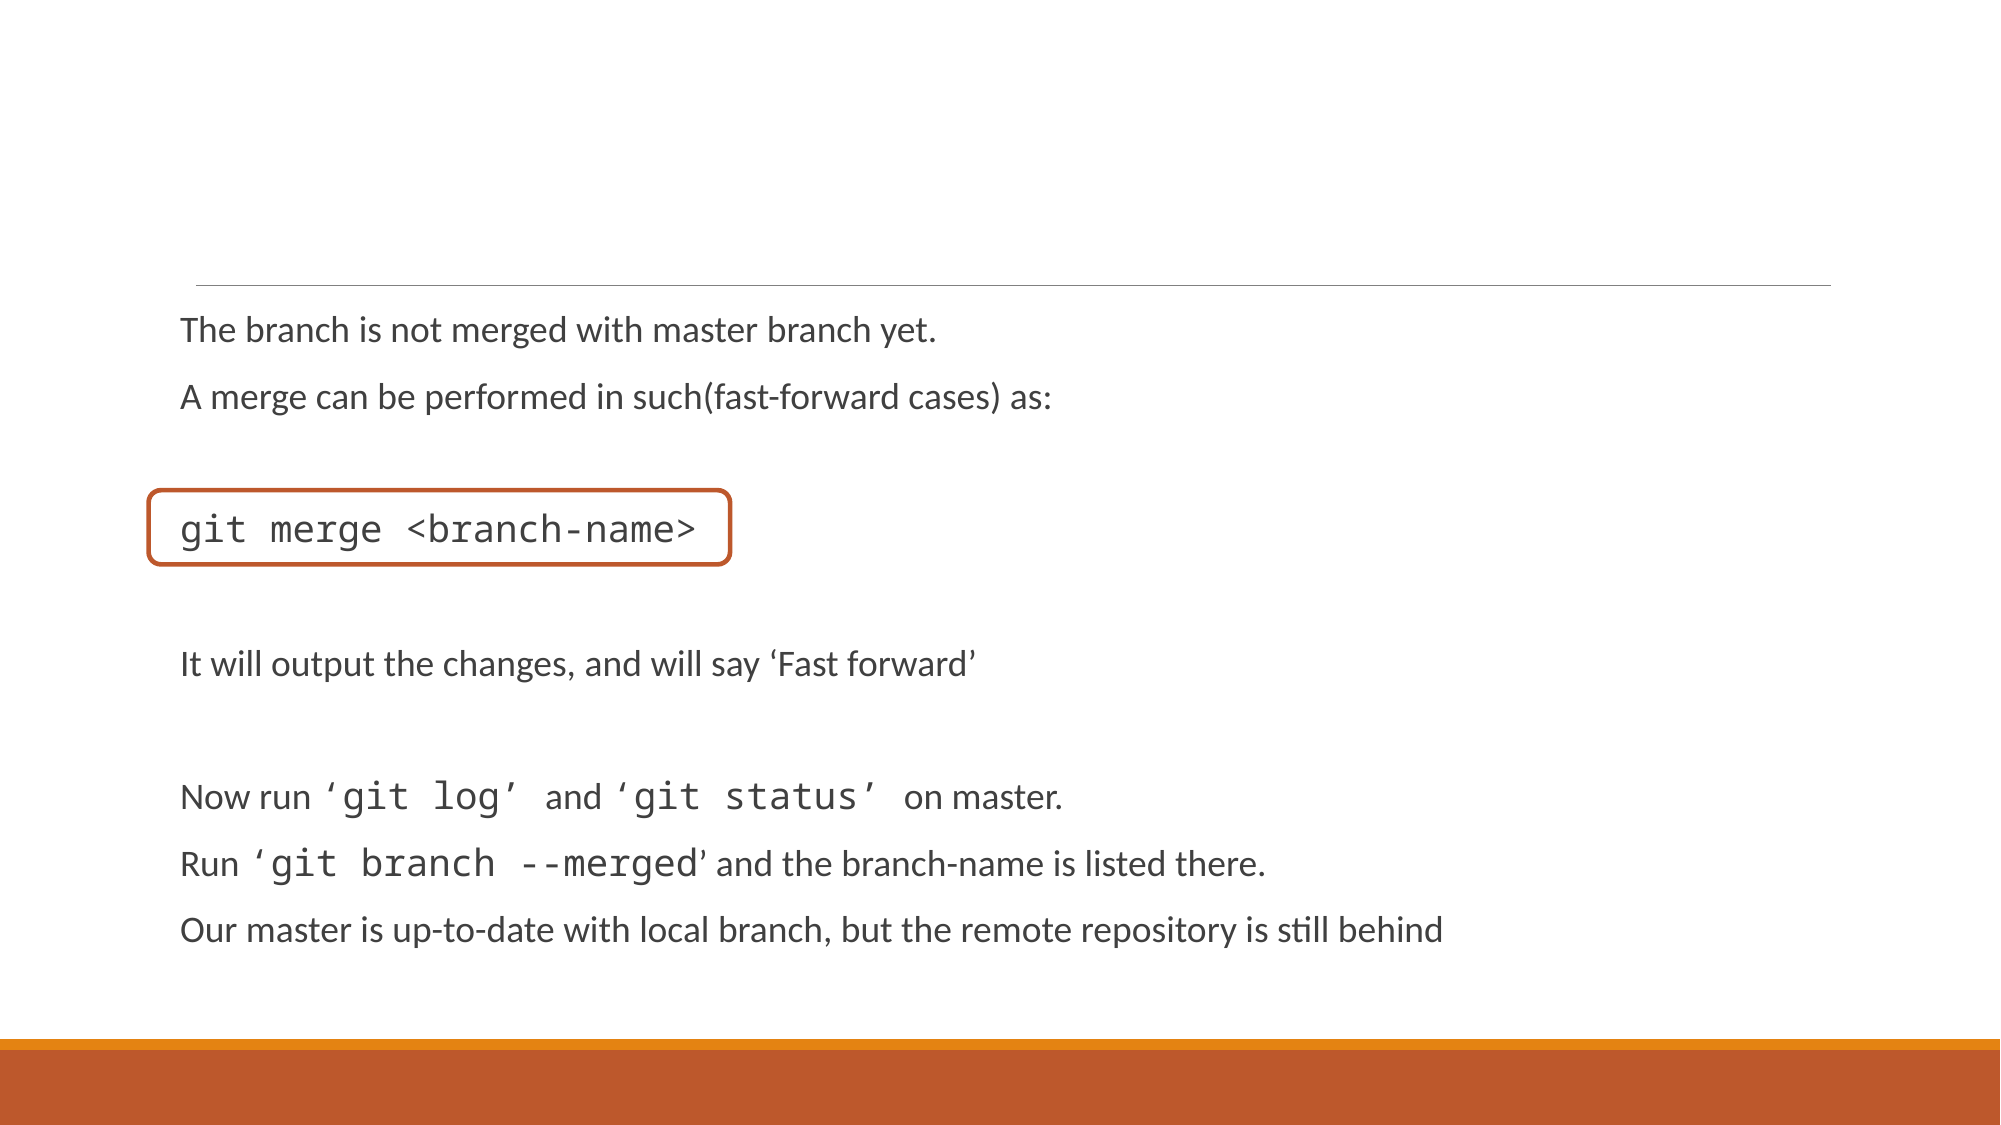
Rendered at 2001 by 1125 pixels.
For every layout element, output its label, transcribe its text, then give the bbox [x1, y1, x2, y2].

text_box [147, 488, 732, 566]
list The branch is not merged with master branch yet. A merge can be performed in such(fast-forward cases) as: git merge <branch-name> It will output the changes, and will say ‘Fast forward’ Now run ‘git log’ and ‘git status’ on master. Run ‘git branch --merged’ and the branch-name is listed there. Our master is up-to-date with local branch, but the remote repository is still behind [180, 302, 1830, 963]
